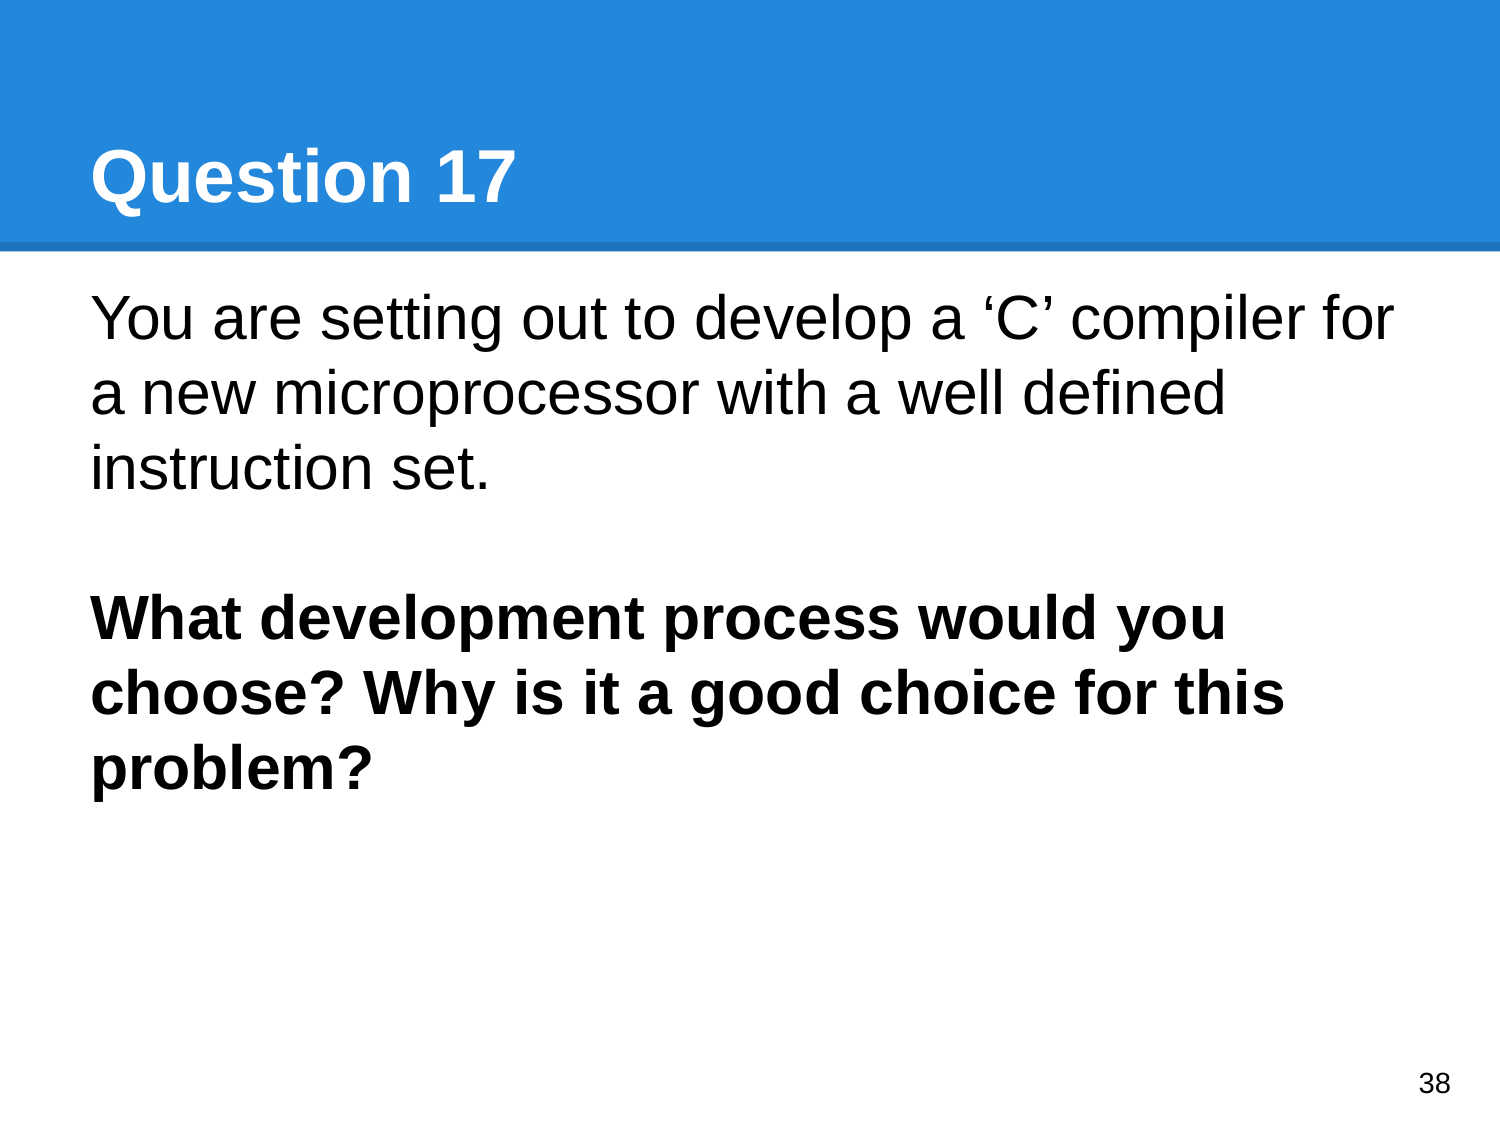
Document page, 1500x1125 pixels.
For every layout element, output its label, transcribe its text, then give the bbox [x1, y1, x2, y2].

title Question 17 [75, 45, 1425, 233]
list You are setting out to develop a ‘C’ compiler for a new microprocessor with a well defined instruction set. What development process would you choose? Why is it a good choice for this problem? [75, 262, 1425, 1078]
slide_number ‹#› [1403, 1038, 1494, 1125]
